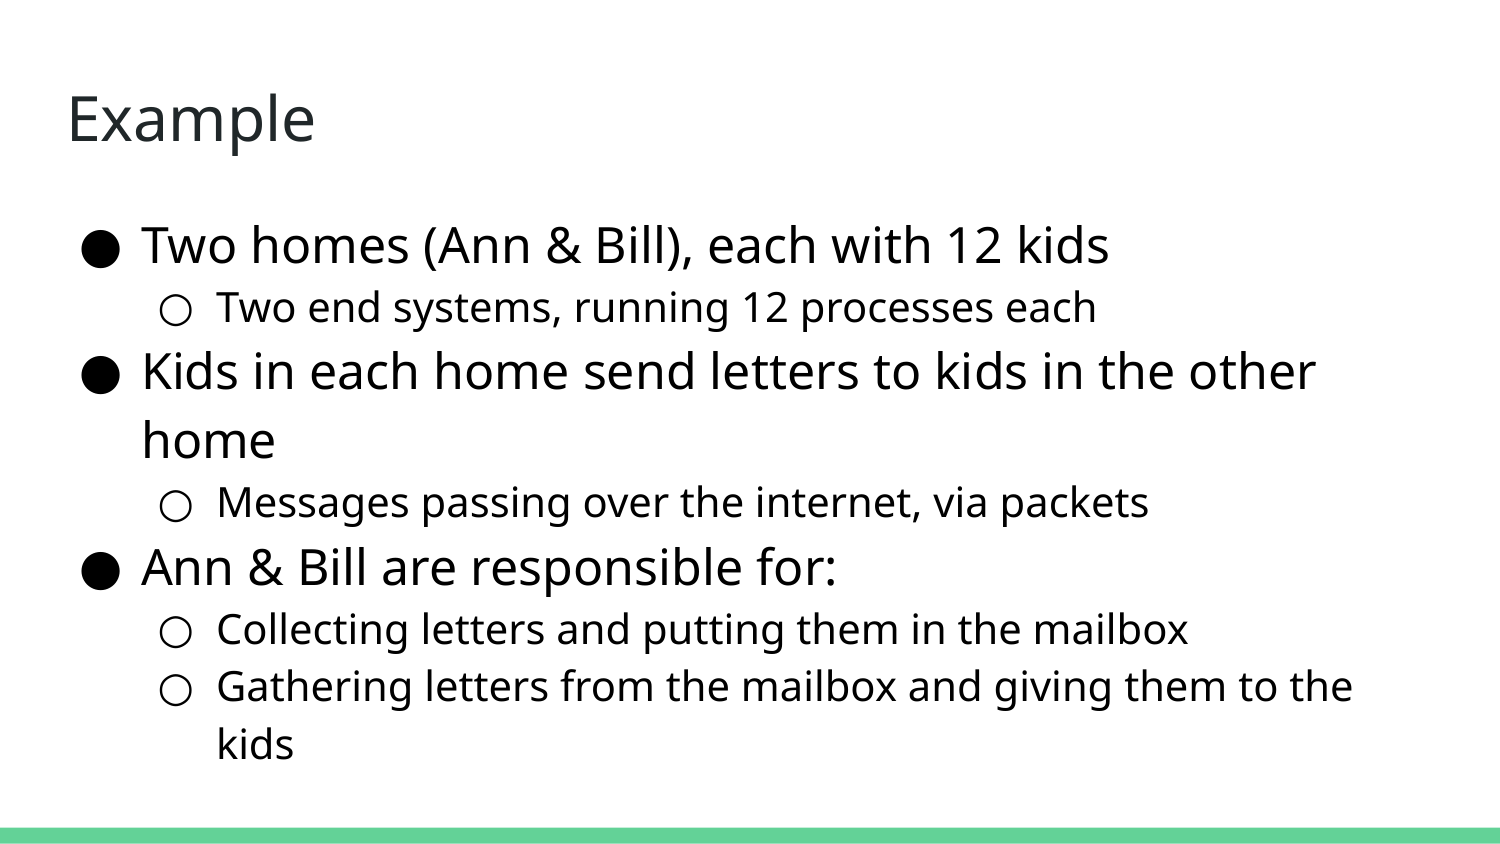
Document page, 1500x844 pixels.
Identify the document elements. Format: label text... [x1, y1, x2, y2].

title Example [51, 64, 1449, 167]
list Two homes (Ann & Bill), each with 12 kids Two end systems, running 12 processes each Kids in each home send letters to kids in the other home Messages passing over the internet, via packets Ann & Bill are responsible for: Collecting letters and putting them in the mailbox Gathering letters from the mailbox and giving them to the kids [51, 189, 1449, 750]
